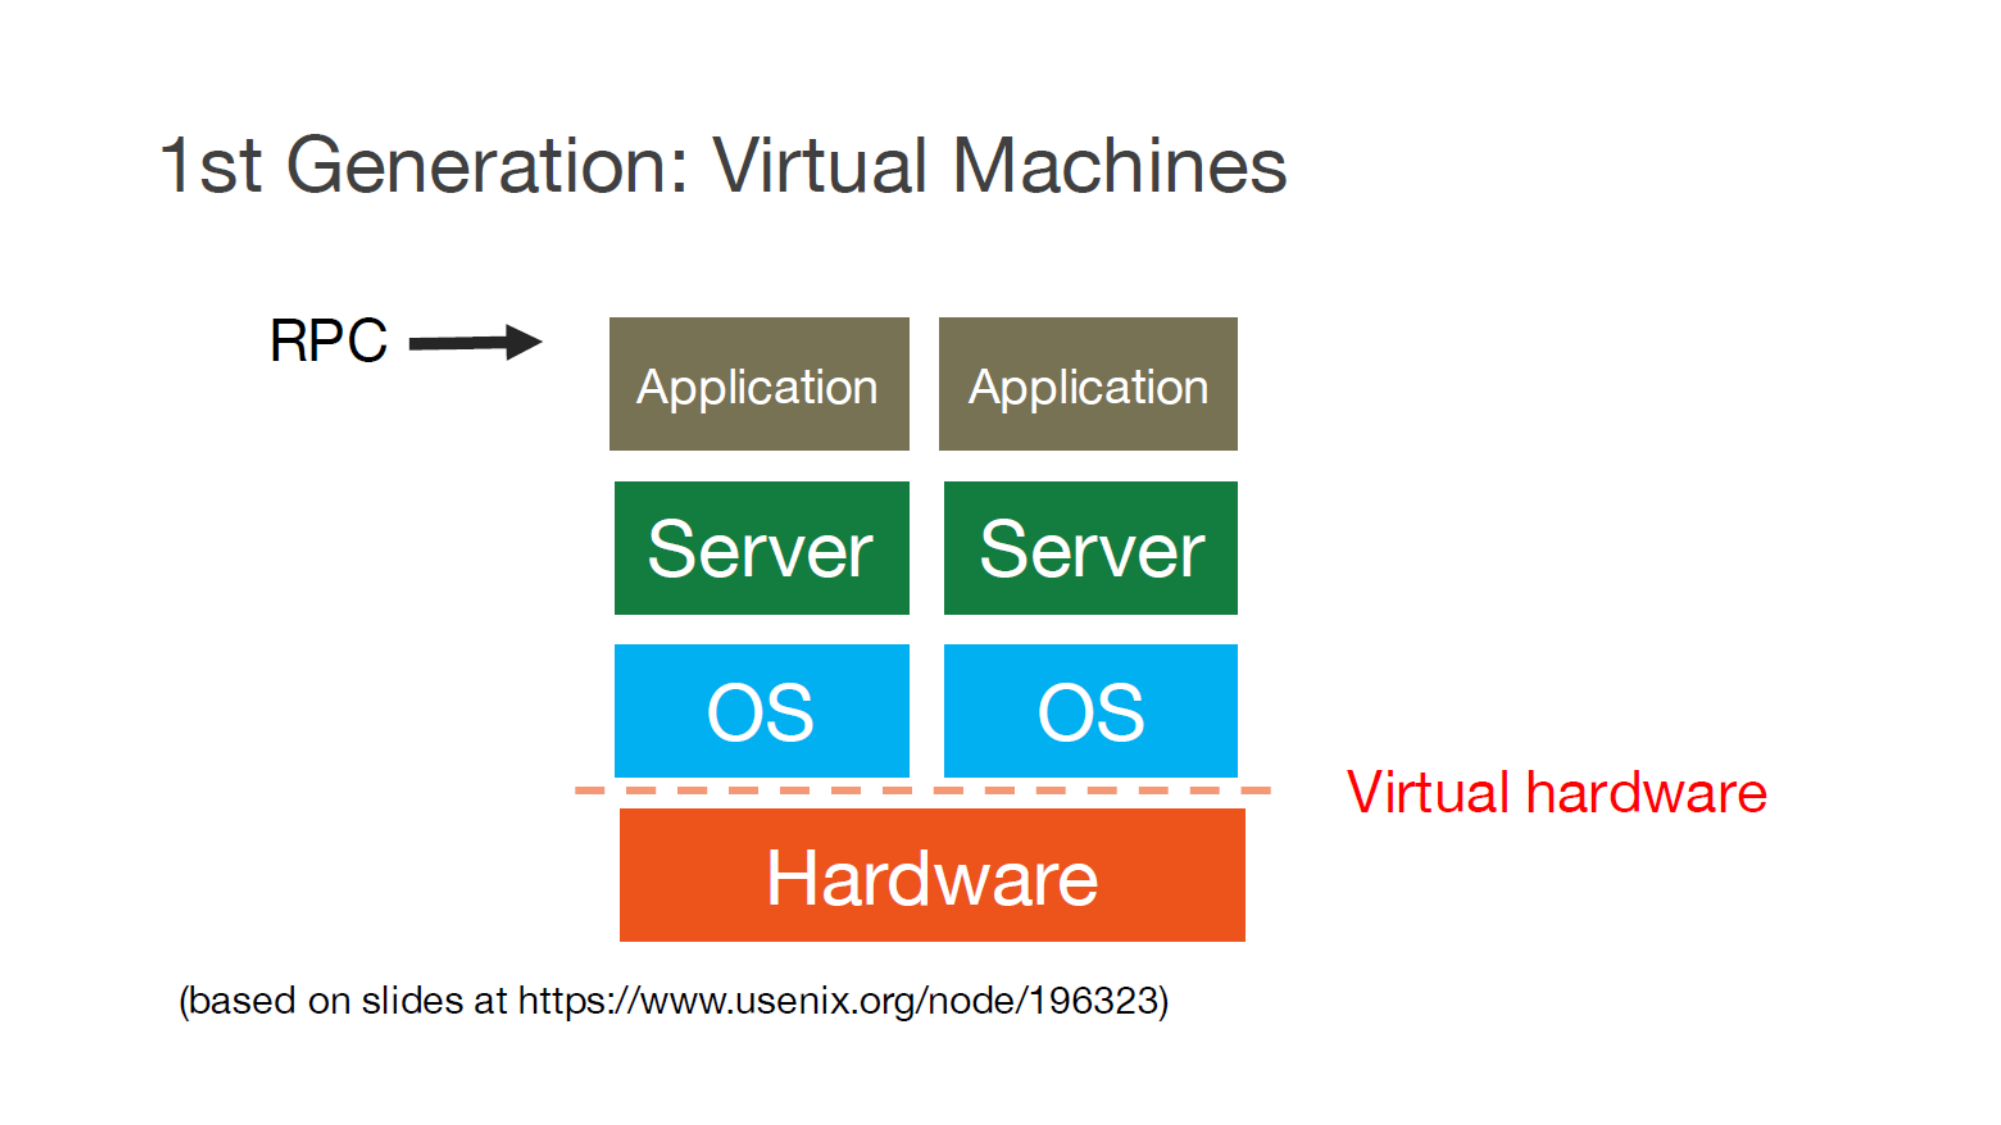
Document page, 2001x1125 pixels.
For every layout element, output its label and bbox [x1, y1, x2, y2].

picture [107, 52, 1856, 1024]
